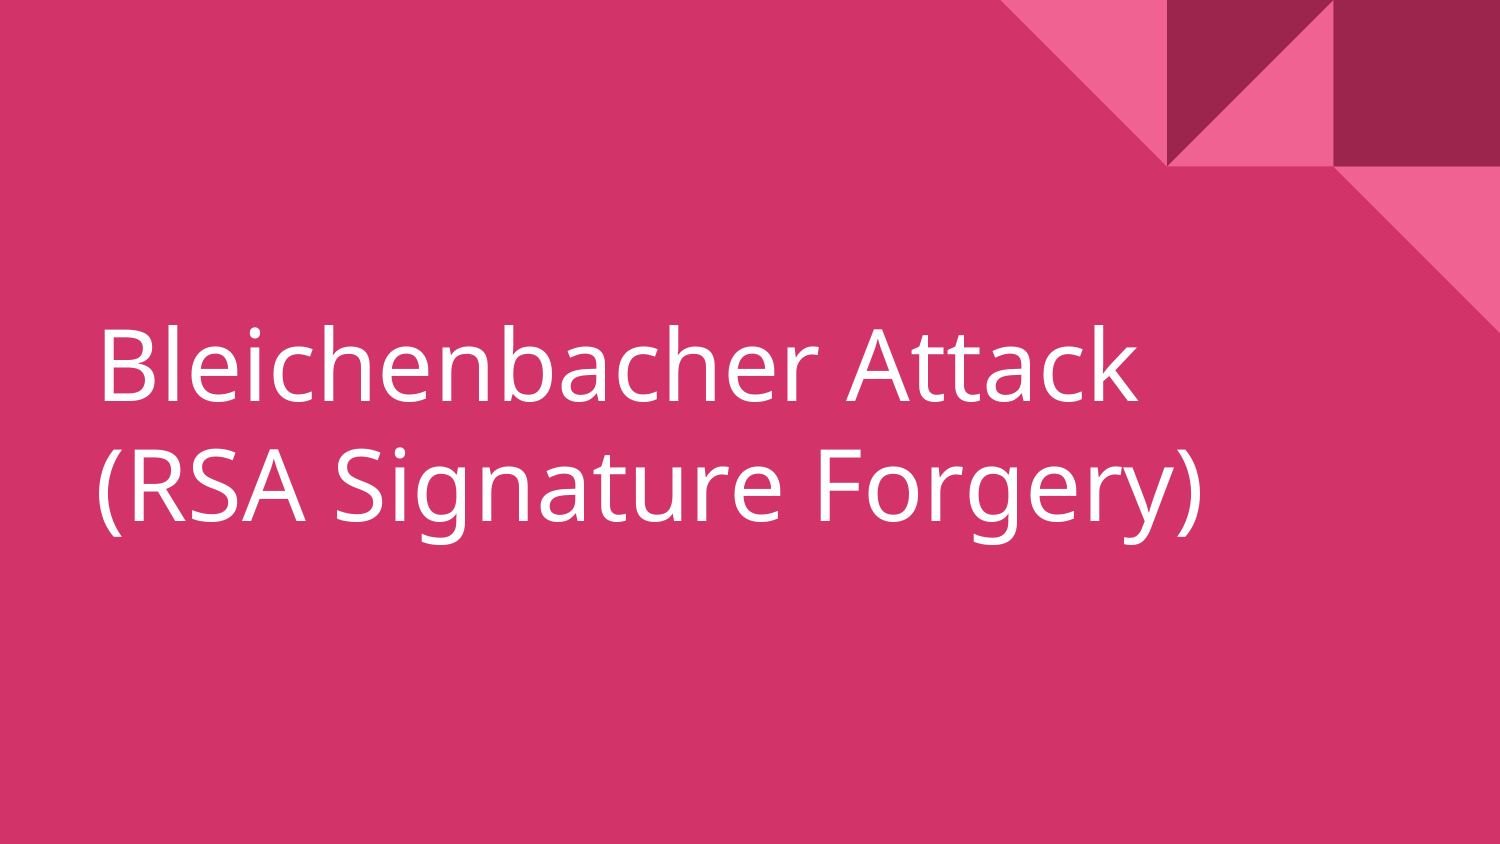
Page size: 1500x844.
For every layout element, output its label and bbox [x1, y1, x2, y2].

title [80, 86, 1249, 758]
